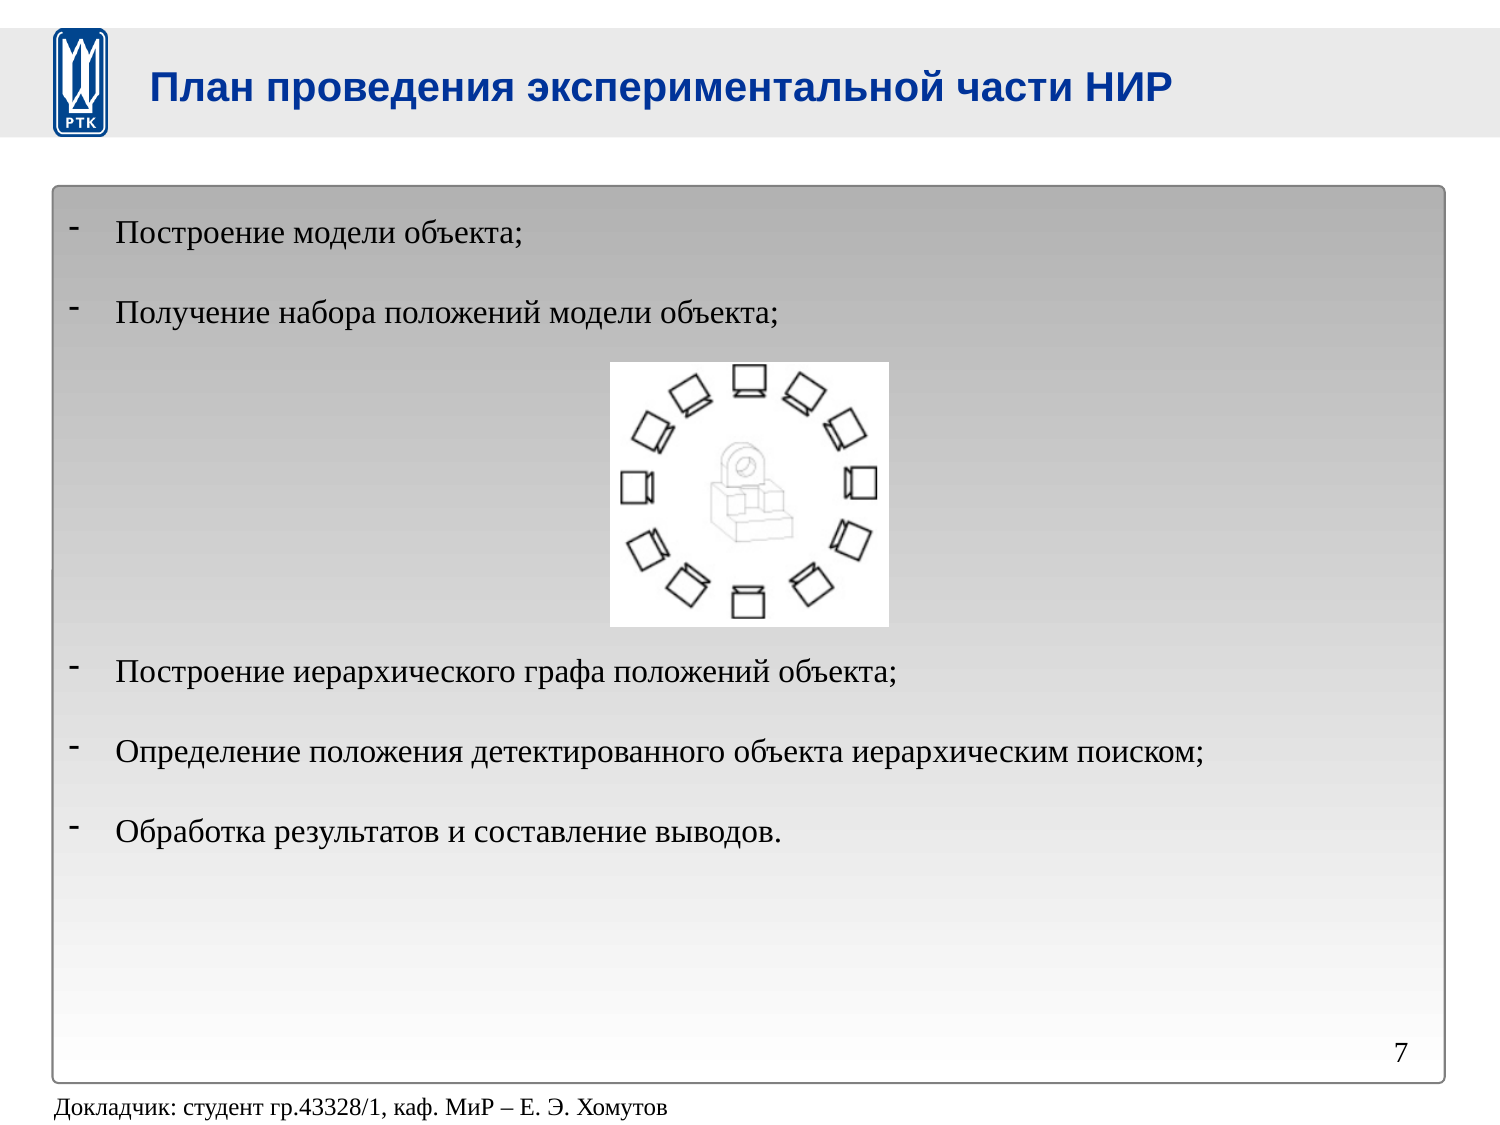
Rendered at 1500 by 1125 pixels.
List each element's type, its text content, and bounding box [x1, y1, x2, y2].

picture [53, 28, 108, 137]
text_box 7 [1379, 1026, 1426, 1076]
text_box Докладчик: студент гр.43328/1, каф. МиР – Е. Э. Хомутов [39, 1076, 1214, 1125]
picture [610, 362, 890, 628]
text_box Построение модели объекта; Получение набора положений модели объекта; Построение иерархического графа положений объекта; Определение положения детектированного объекта иерархическим поиском; Обработка результатов и составление выводов. [53, 203, 1396, 857]
text_box План проведения экспериментальной части НИР [134, 52, 1189, 118]
